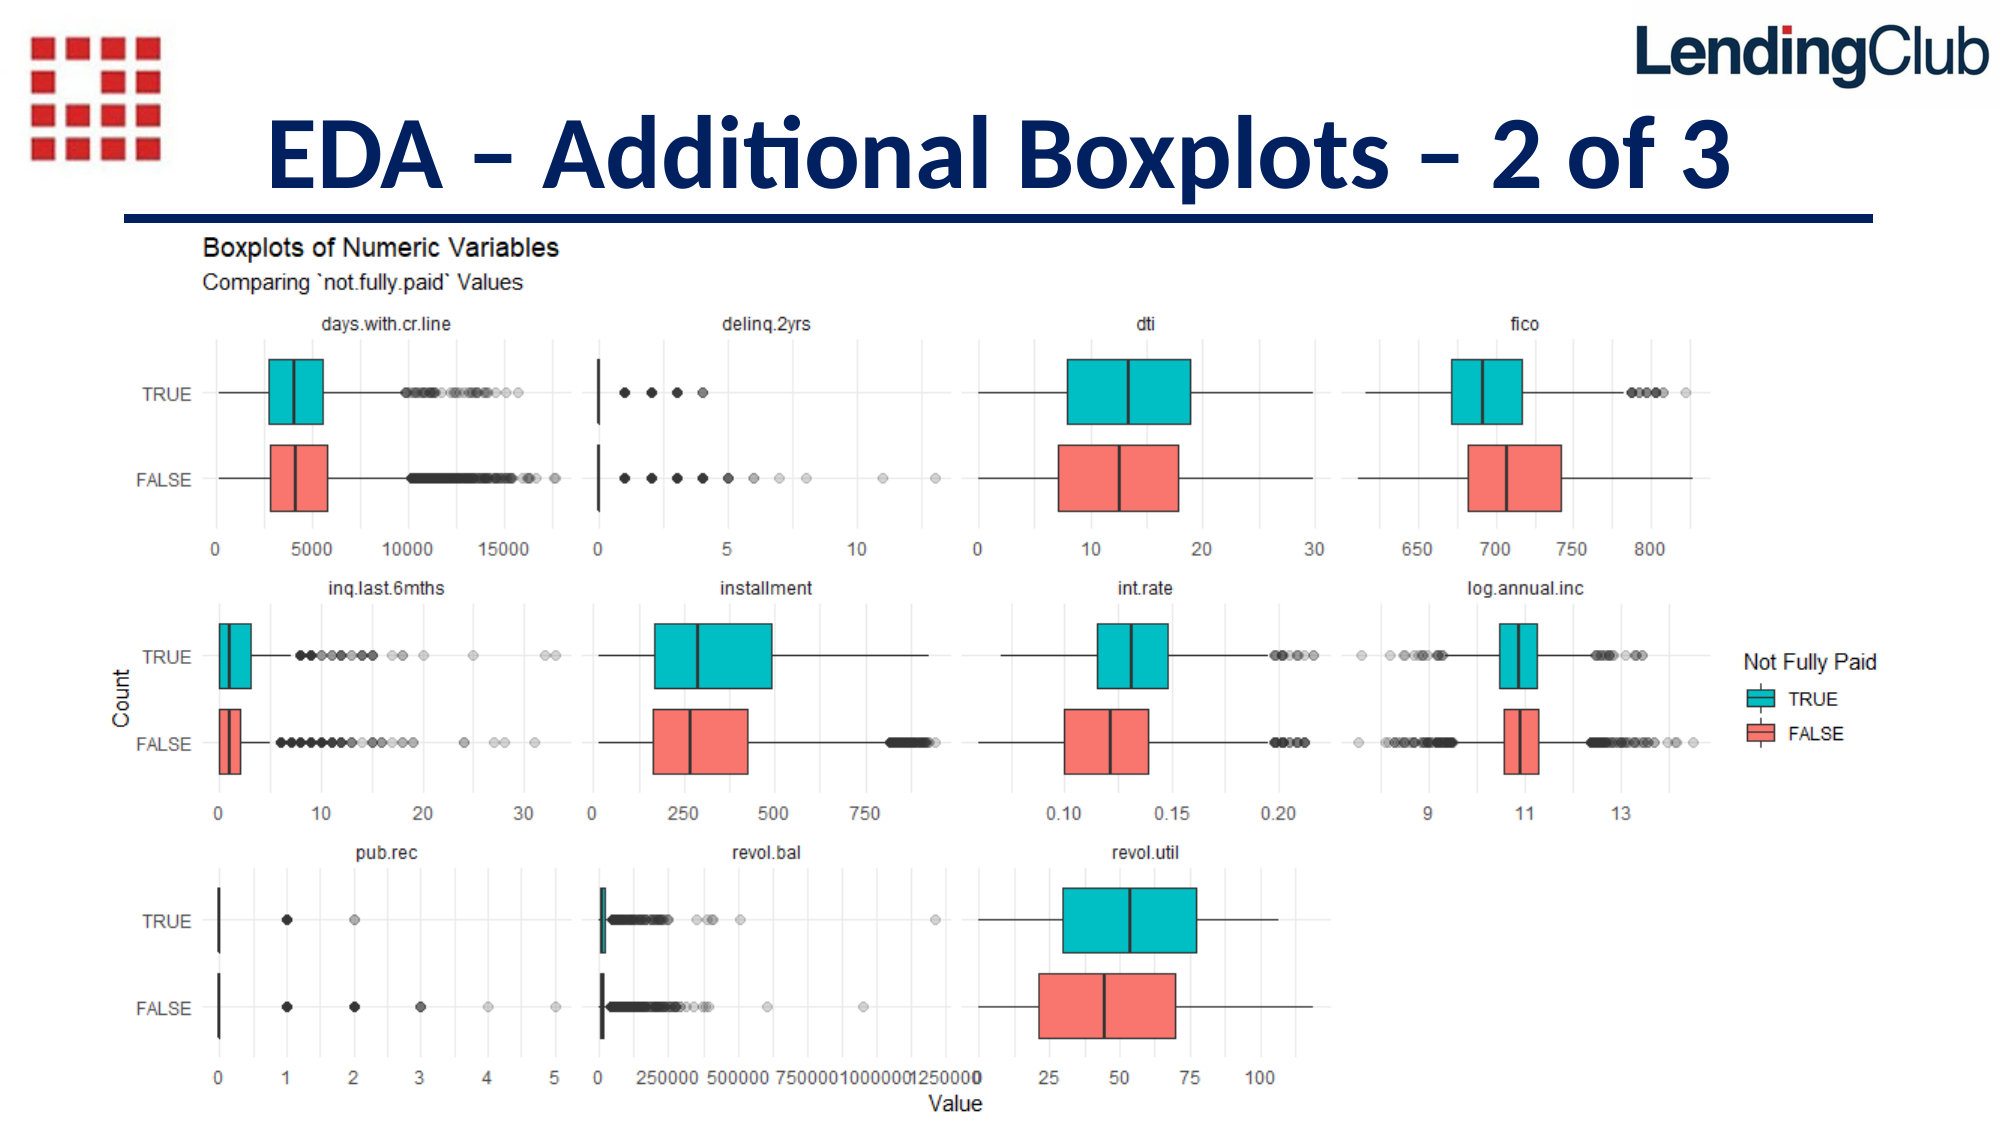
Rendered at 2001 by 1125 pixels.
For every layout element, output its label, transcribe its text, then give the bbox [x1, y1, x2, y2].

text_box EDA – Additional Boxplots – 2 of 3 [0, 77, 2000, 342]
picture [99, 224, 1900, 1125]
picture [1632, 0, 2000, 108]
picture [0, 0, 177, 193]
